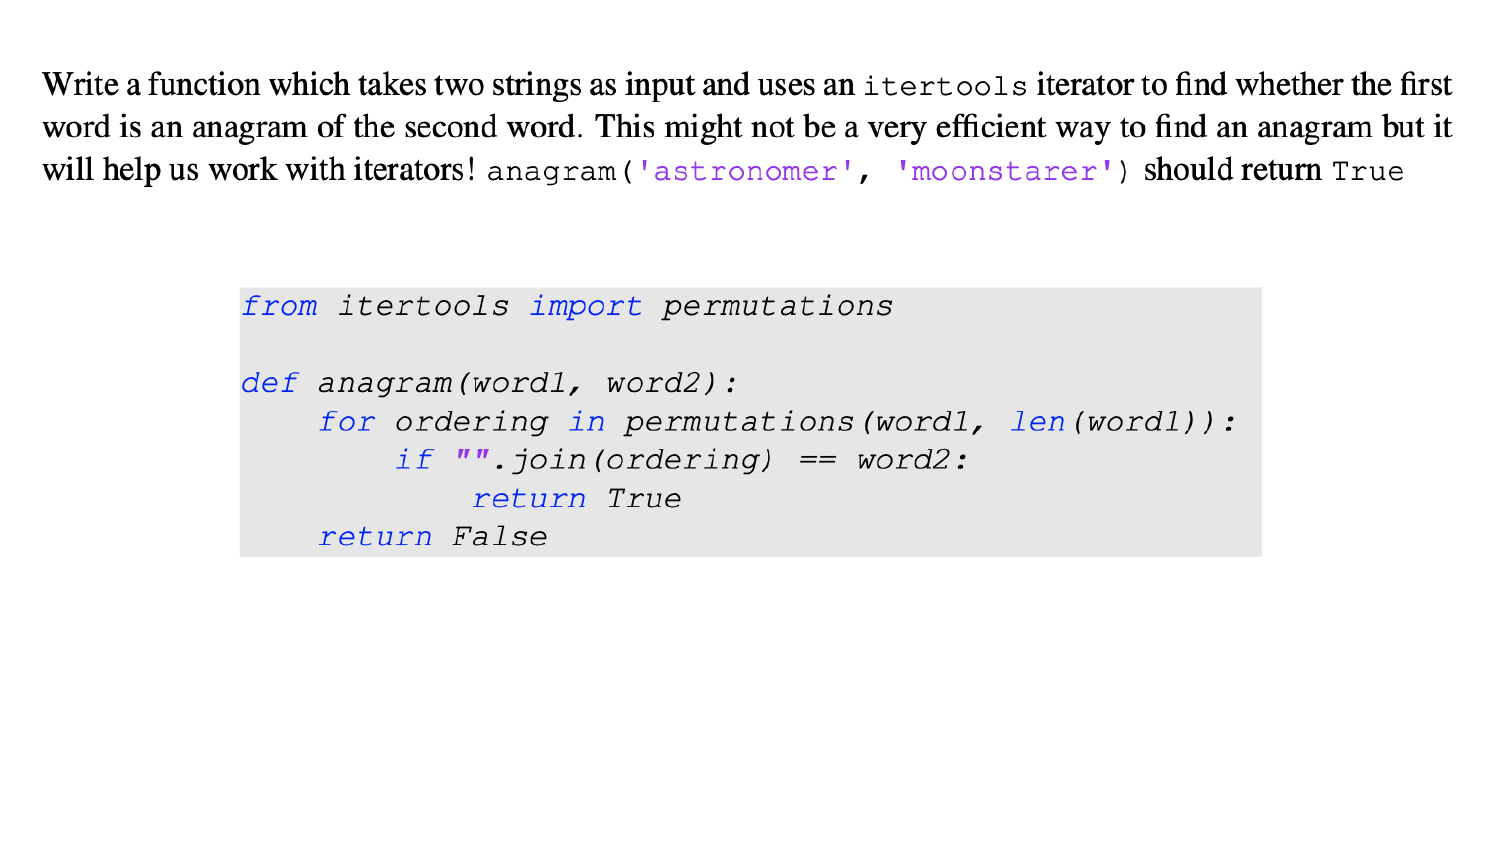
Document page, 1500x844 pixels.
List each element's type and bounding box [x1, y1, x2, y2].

picture [238, 279, 1262, 565]
picture [34, 55, 1466, 195]
